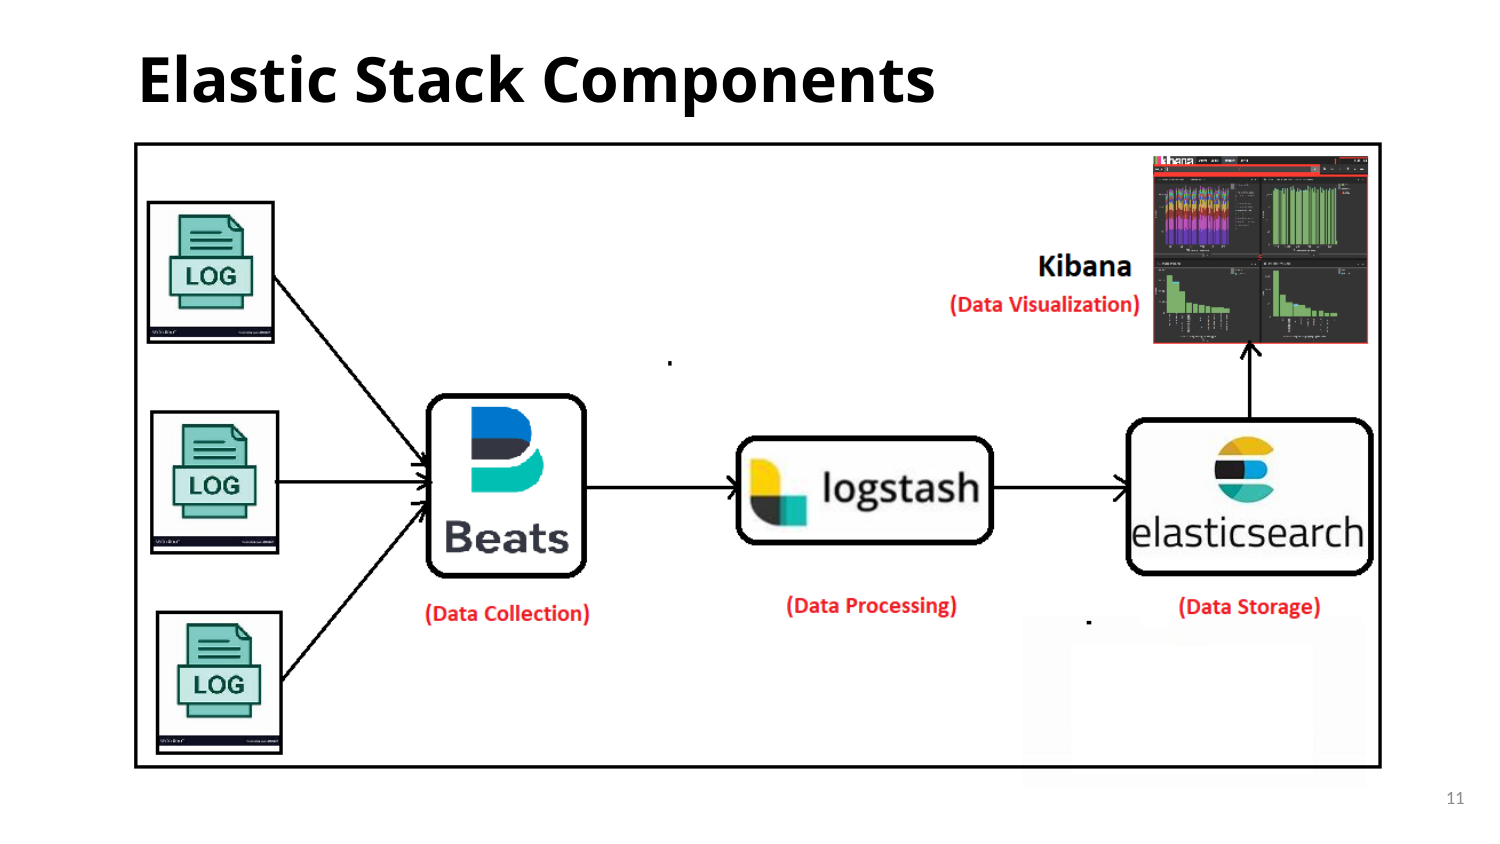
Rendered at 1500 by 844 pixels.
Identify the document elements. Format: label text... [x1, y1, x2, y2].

title Elastic Stack Components [126, 37, 1274, 131]
slide_number 11 [1389, 764, 1480, 830]
picture [93, 131, 1407, 787]
